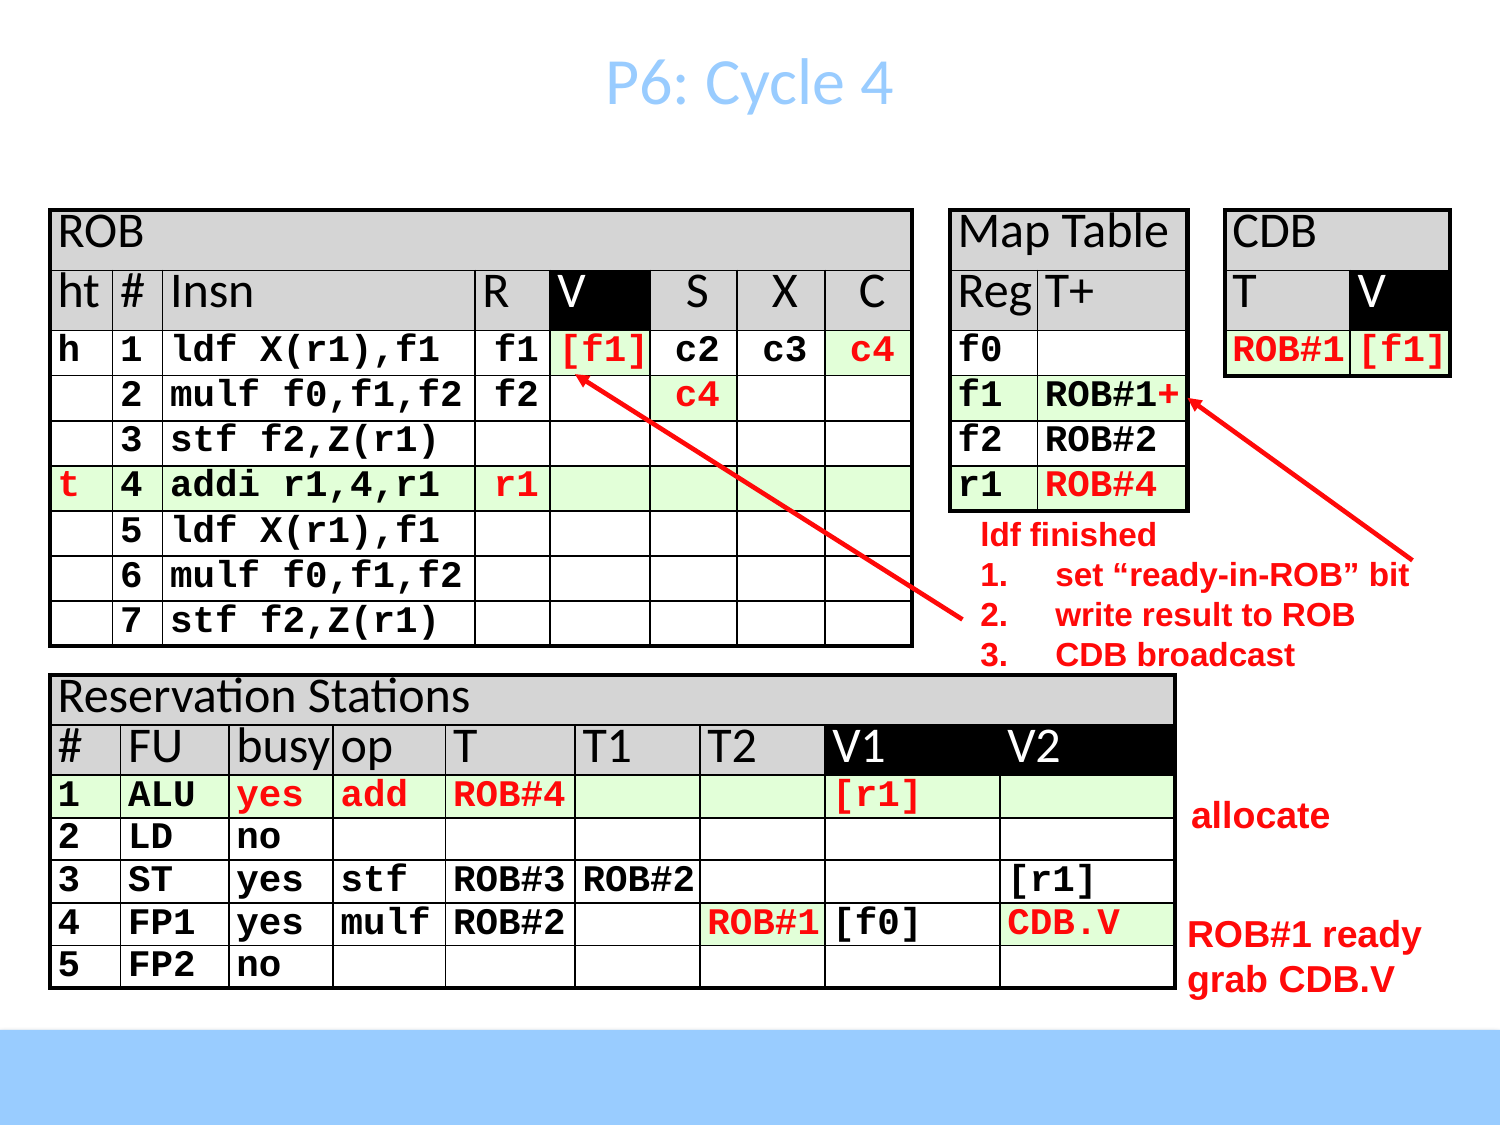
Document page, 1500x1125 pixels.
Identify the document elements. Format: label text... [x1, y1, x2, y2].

table_cell add [334, 776, 445, 817]
table_cell ROB#1 [1227, 331, 1349, 374]
table_cell [701, 861, 824, 902]
table_cell [651, 512, 736, 555]
table_header CDB [1227, 212, 1448, 270]
table_cell T+ [1038, 271, 1185, 330]
table_cell f0 [952, 331, 1037, 375]
table_cell 3 [52, 861, 120, 902]
table_header Map Table [952, 212, 1185, 270]
table_header Reservation Stations [52, 677, 1173, 724]
table_cell [576, 946, 699, 986]
text_box [1187, 397, 1413, 561]
table_cell Reg [952, 271, 1037, 330]
table_cell [1001, 946, 1172, 986]
table_cell [551, 602, 649, 644]
table_cell [826, 946, 999, 986]
table_header ROB [52, 212, 910, 270]
table_cell [52, 602, 112, 644]
table_cell Insn [163, 271, 474, 330]
table_cell R [476, 271, 549, 330]
table_cell c2 [651, 331, 736, 375]
table_cell V1 [826, 726, 999, 774]
table_cell T2 [701, 726, 824, 774]
text_box [574, 374, 963, 620]
table_cell ht [52, 271, 112, 330]
table_cell [701, 946, 824, 986]
table_cell 6 [113, 557, 162, 600]
table_cell no [230, 946, 332, 986]
table_cell 4 [113, 467, 162, 510]
table_cell [826, 422, 910, 465]
table_cell [52, 422, 112, 465]
table_cell [651, 467, 736, 510]
table_cell T [446, 726, 574, 774]
table_cell [f1] [1351, 331, 1448, 374]
table_cell [651, 424, 716, 465]
table_cell 2 [113, 376, 162, 420]
table_cell [738, 557, 824, 600]
table_cell ST [121, 861, 228, 902]
title P6: Cycle 4 [0, 30, 1500, 126]
table_cell h [52, 331, 112, 375]
text_box allocate [1176, 783, 1346, 844]
table_cell [576, 904, 699, 945]
table_cell [334, 819, 445, 859]
table_cell 7 [113, 602, 162, 644]
table_cell ROB#3 [446, 861, 574, 902]
table_cell ldf X(r1),f1 [163, 512, 474, 555]
table_cell # [52, 726, 120, 774]
table_cell ALU [121, 776, 228, 817]
table_cell [738, 422, 824, 465]
table_cell FP2 [121, 946, 228, 986]
table_cell FU [121, 726, 228, 774]
table_cell V2 [1001, 726, 1173, 774]
table_cell 4 [52, 904, 120, 945]
table_cell c3 [738, 331, 824, 375]
table_cell [738, 602, 824, 644]
table_cell # [113, 271, 162, 330]
table_cell op [334, 726, 445, 774]
table_cell [738, 512, 824, 555]
table_cell [476, 422, 549, 465]
table_cell [r1] [1001, 861, 1173, 902]
table_cell [f1] [551, 331, 649, 375]
table_cell ROB#1 [701, 904, 824, 945]
table_cell stf [334, 861, 445, 902]
table_cell [738, 376, 824, 420]
table_cell 5 [113, 512, 162, 555]
table_cell mulf f0,f1,f2 [163, 557, 474, 600]
table_cell [586, 376, 649, 420]
table_cell mulf f0,f1,f2 [163, 376, 474, 420]
table_cell yes [230, 776, 332, 817]
table_cell [1001, 776, 1173, 817]
table_cell [826, 861, 999, 902]
table_cell f1 [476, 331, 549, 375]
table_cell [446, 946, 574, 986]
table_cell 5 [52, 946, 120, 986]
table_cell ROB#2 [576, 861, 699, 902]
table_cell [446, 819, 574, 859]
text_box ldf finished set “ready-in-ROB” bit write result to ROB CDB broadcast [965, 505, 1425, 681]
table_cell C [826, 271, 910, 330]
table_cell [551, 422, 649, 465]
table_cell [576, 776, 699, 817]
table_cell [576, 819, 699, 859]
table_cell [826, 557, 910, 600]
table_cell ROB#1+ [1038, 376, 1185, 420]
table_cell [551, 376, 645, 420]
table_cell f2 [476, 376, 549, 420]
table_cell [738, 467, 824, 510]
table_cell stf f2,Z(r1) [163, 602, 474, 644]
table_cell c4 [651, 376, 736, 420]
table_cell [826, 819, 999, 859]
table_cell [701, 776, 824, 817]
table_cell [551, 557, 649, 600]
table_cell f2 [952, 422, 1037, 465]
table_cell r1 [952, 467, 1037, 509]
table_cell [52, 512, 112, 555]
table_cell ROB#2 [446, 904, 574, 945]
table_cell [1001, 819, 1173, 859]
table_cell LD [121, 819, 228, 859]
table_cell [826, 376, 910, 420]
table_cell 1 [52, 776, 120, 817]
table_cell [334, 946, 445, 986]
table_cell [653, 422, 736, 465]
table_cell [f0] [826, 904, 999, 945]
table_cell [476, 602, 549, 644]
table_cell S [651, 271, 736, 330]
table_cell X [738, 271, 824, 330]
table_cell 3 [113, 422, 162, 465]
text_box ROB#1 ready grab CDB.V [1172, 902, 1437, 1008]
table_cell [52, 557, 112, 600]
table_cell [r1] [826, 776, 999, 817]
table_cell ROB#4 [1038, 467, 1185, 505]
table_cell ldf X(r1),f1 [163, 331, 474, 375]
table_cell [826, 512, 910, 555]
table_cell [551, 512, 649, 555]
table_cell CDB.V [1001, 904, 1172, 945]
table_cell mulf [334, 904, 445, 945]
table_cell yes [230, 861, 332, 902]
table_cell addi r1,4,r1 [163, 467, 474, 510]
table_cell T1 [576, 726, 699, 774]
table_cell [551, 467, 649, 510]
table_cell [701, 819, 824, 859]
table_cell ROB#2 [1038, 422, 1185, 465]
table_cell f1 [952, 376, 1037, 420]
table_cell stf f2,Z(r1) [163, 422, 474, 465]
table_cell [826, 467, 910, 510]
table_cell 2 [52, 819, 120, 859]
table_cell busy [230, 726, 332, 774]
table_cell [52, 376, 112, 420]
table_cell [651, 557, 736, 600]
table_cell c4 [826, 331, 910, 375]
table_cell no [230, 819, 332, 859]
table_cell T [1227, 271, 1349, 330]
table_cell [476, 557, 549, 600]
table_cell [476, 512, 549, 555]
table_cell V [1351, 271, 1448, 330]
table_cell V [551, 271, 649, 330]
table_cell r1 [476, 467, 549, 510]
table_cell t [52, 467, 112, 510]
table_cell FP1 [121, 904, 228, 945]
table_cell 1 [113, 331, 162, 375]
table_cell ROB#4 [446, 776, 574, 817]
table_cell yes [230, 904, 332, 945]
table_cell [1038, 331, 1185, 375]
table_cell [826, 602, 910, 644]
table_cell [651, 602, 736, 644]
